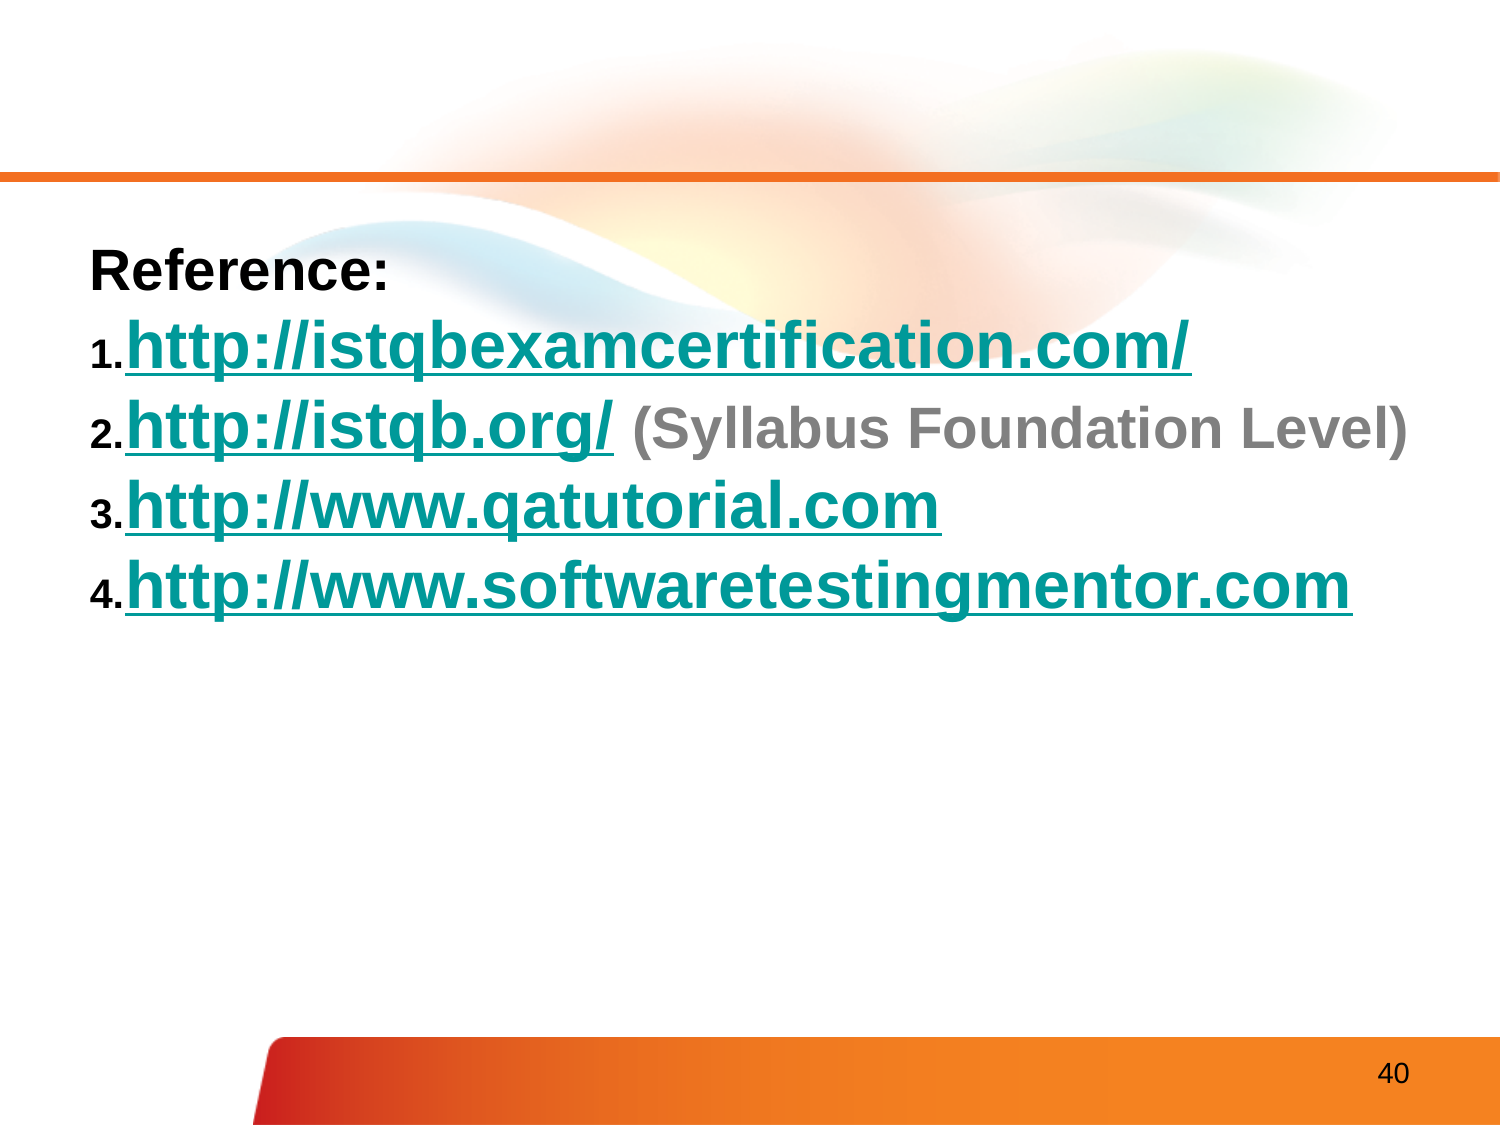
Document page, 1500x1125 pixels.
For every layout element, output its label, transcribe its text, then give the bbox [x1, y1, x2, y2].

text_box Reference: http://istqbexamcertification.com/ http://istqb.org/ (Syllabus Foundation Level) http://www.qatutorial.com http://www.softwaretestingmentor.com [74, 224, 1425, 968]
picture [0, 0, 1500, 224]
picture [253, 1037, 1500, 1125]
slide_number 40 [1074, 1046, 1426, 1125]
